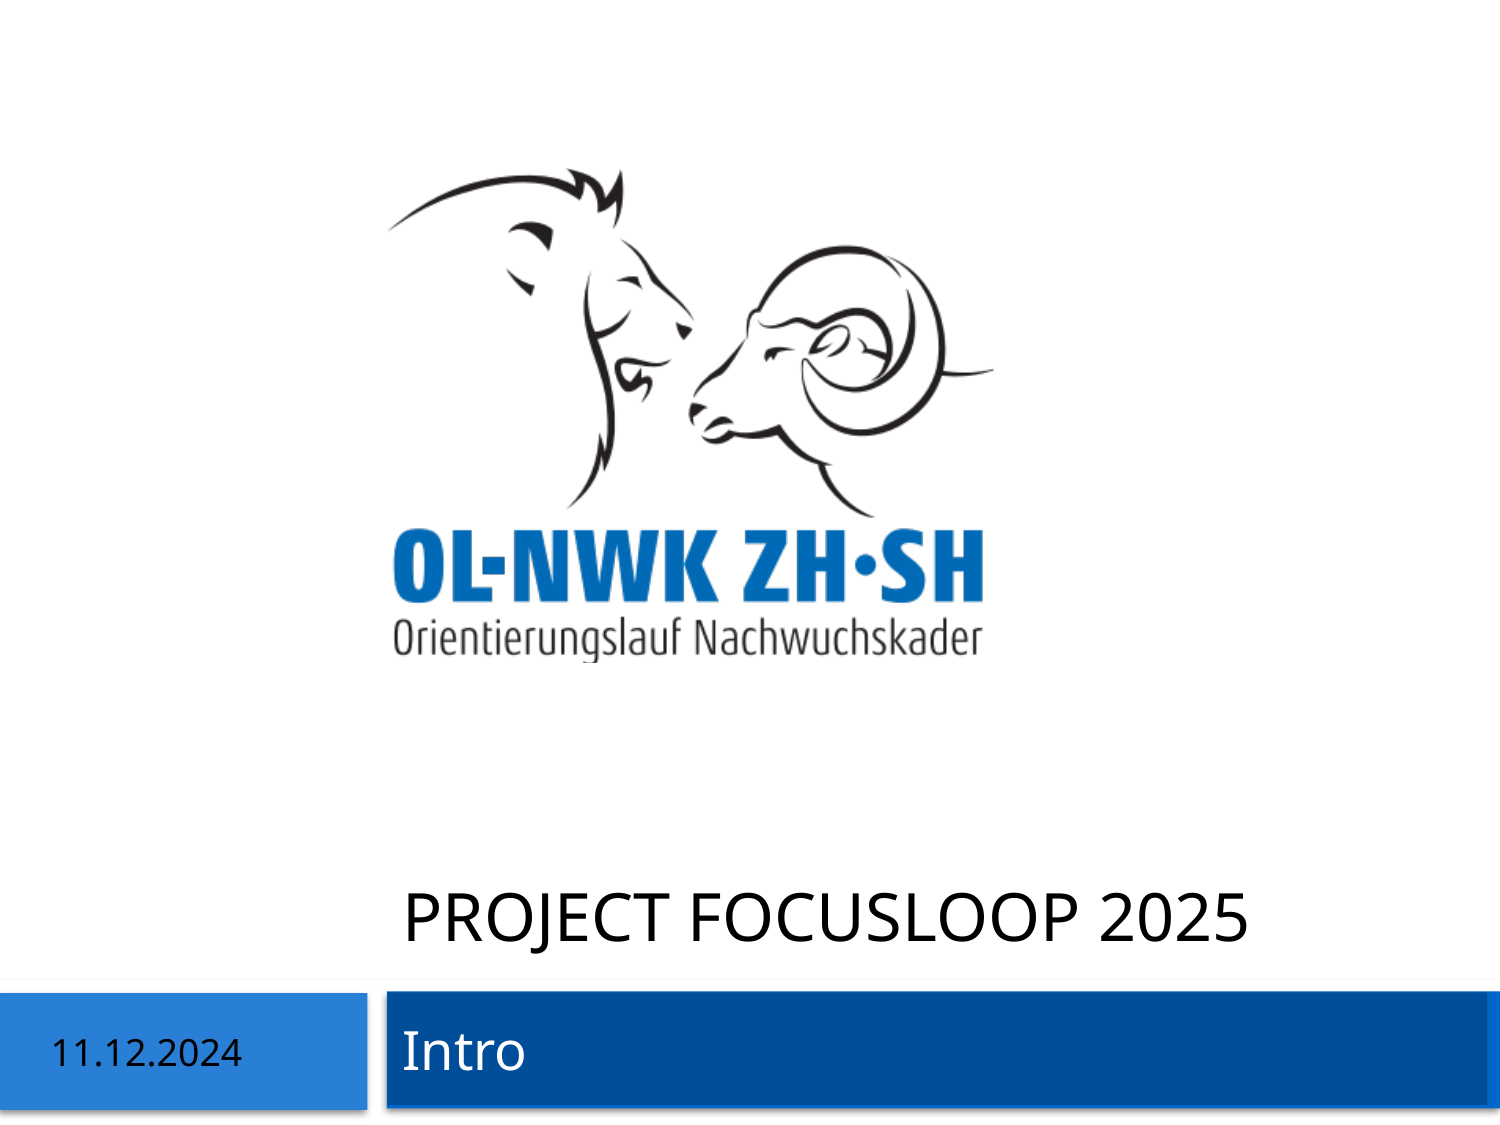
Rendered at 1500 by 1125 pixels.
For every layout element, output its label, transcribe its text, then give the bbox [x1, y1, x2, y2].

subtitle Intro [387, 992, 1488, 1105]
picture [387, 168, 994, 663]
title Project FOCUSLOOP 2025 [387, 662, 1450, 963]
text_box 11.12.2024 [35, 1021, 258, 1081]
